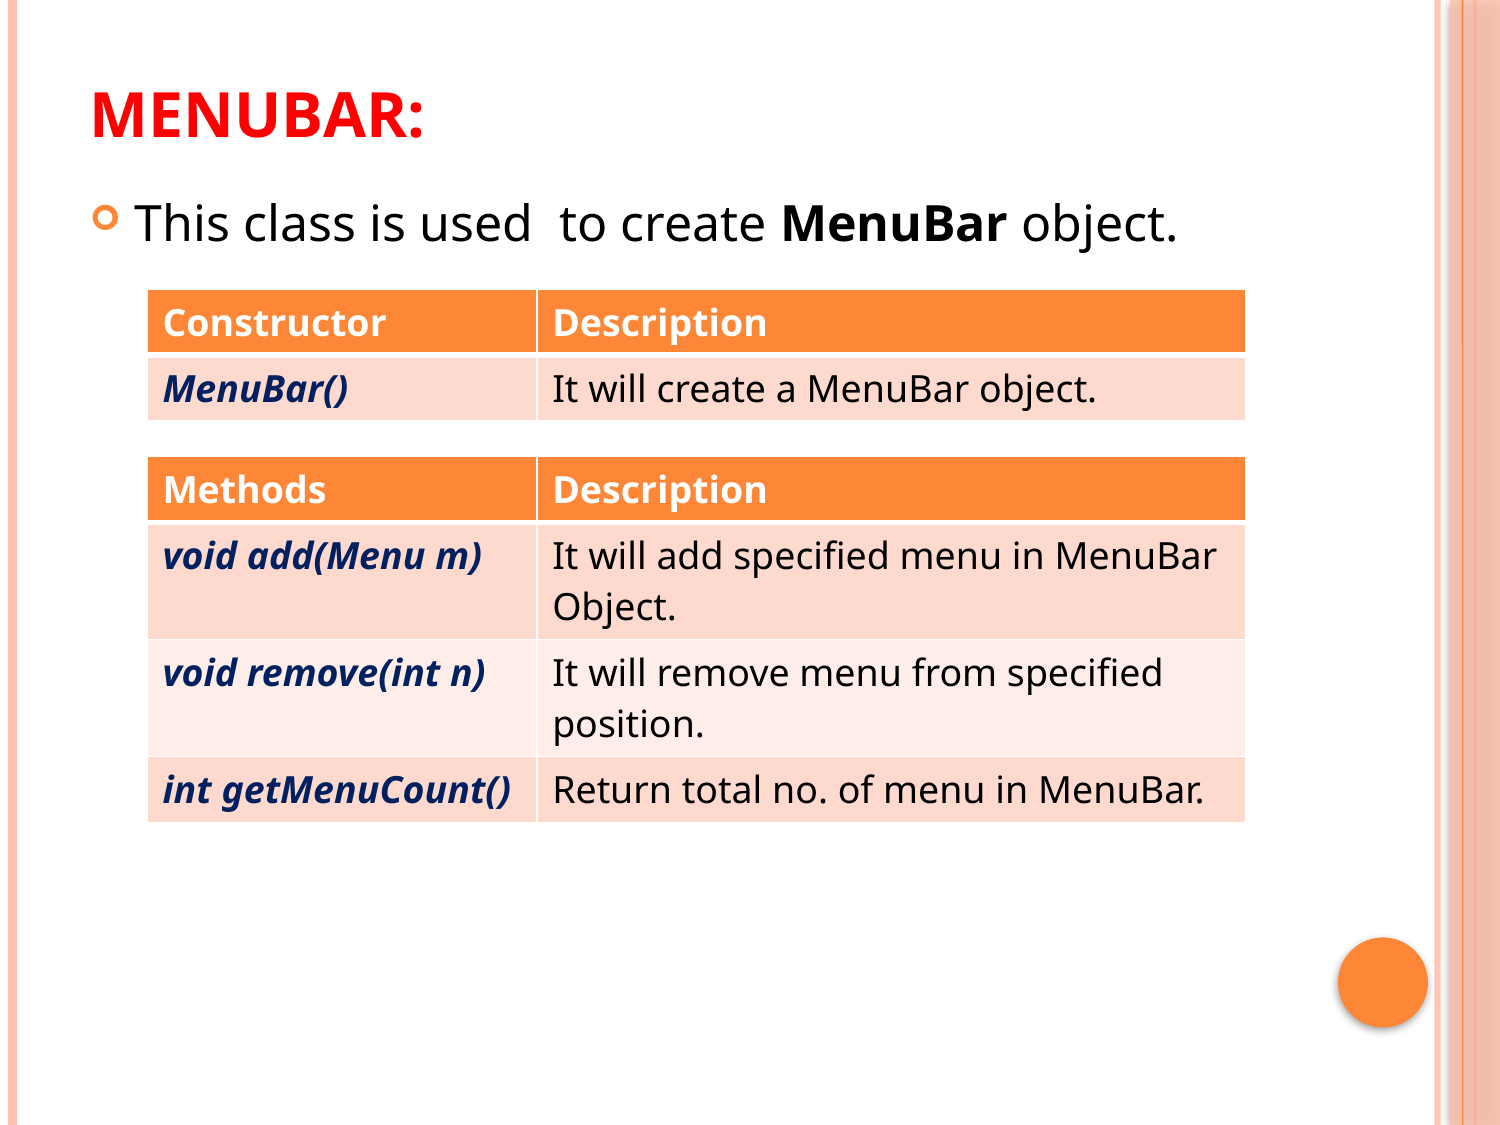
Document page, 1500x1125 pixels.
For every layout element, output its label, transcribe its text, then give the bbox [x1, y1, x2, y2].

table_header Methods [148, 457, 536, 520]
table_cell void add(Menu m) [148, 525, 536, 639]
table_cell void remove(int n) [148, 640, 536, 756]
table_cell It will remove menu from specified position. [538, 640, 1245, 756]
table_cell Return total no. of menu in MenuBar. [538, 757, 1245, 822]
list This class is used to create MenuBar object. [75, 184, 1300, 1062]
table_header Constructor [148, 290, 536, 352]
table_header Description [538, 290, 1245, 352]
table_header Description [538, 457, 1245, 520]
title MenuBar: [75, 45, 1300, 184]
table_cell int getMenuCount() [148, 757, 536, 822]
table_cell MenuBar() [148, 358, 536, 420]
table_cell It will create a MenuBar object. [538, 358, 1245, 420]
table_cell It will add specified menu in MenuBar Object. [538, 525, 1245, 639]
